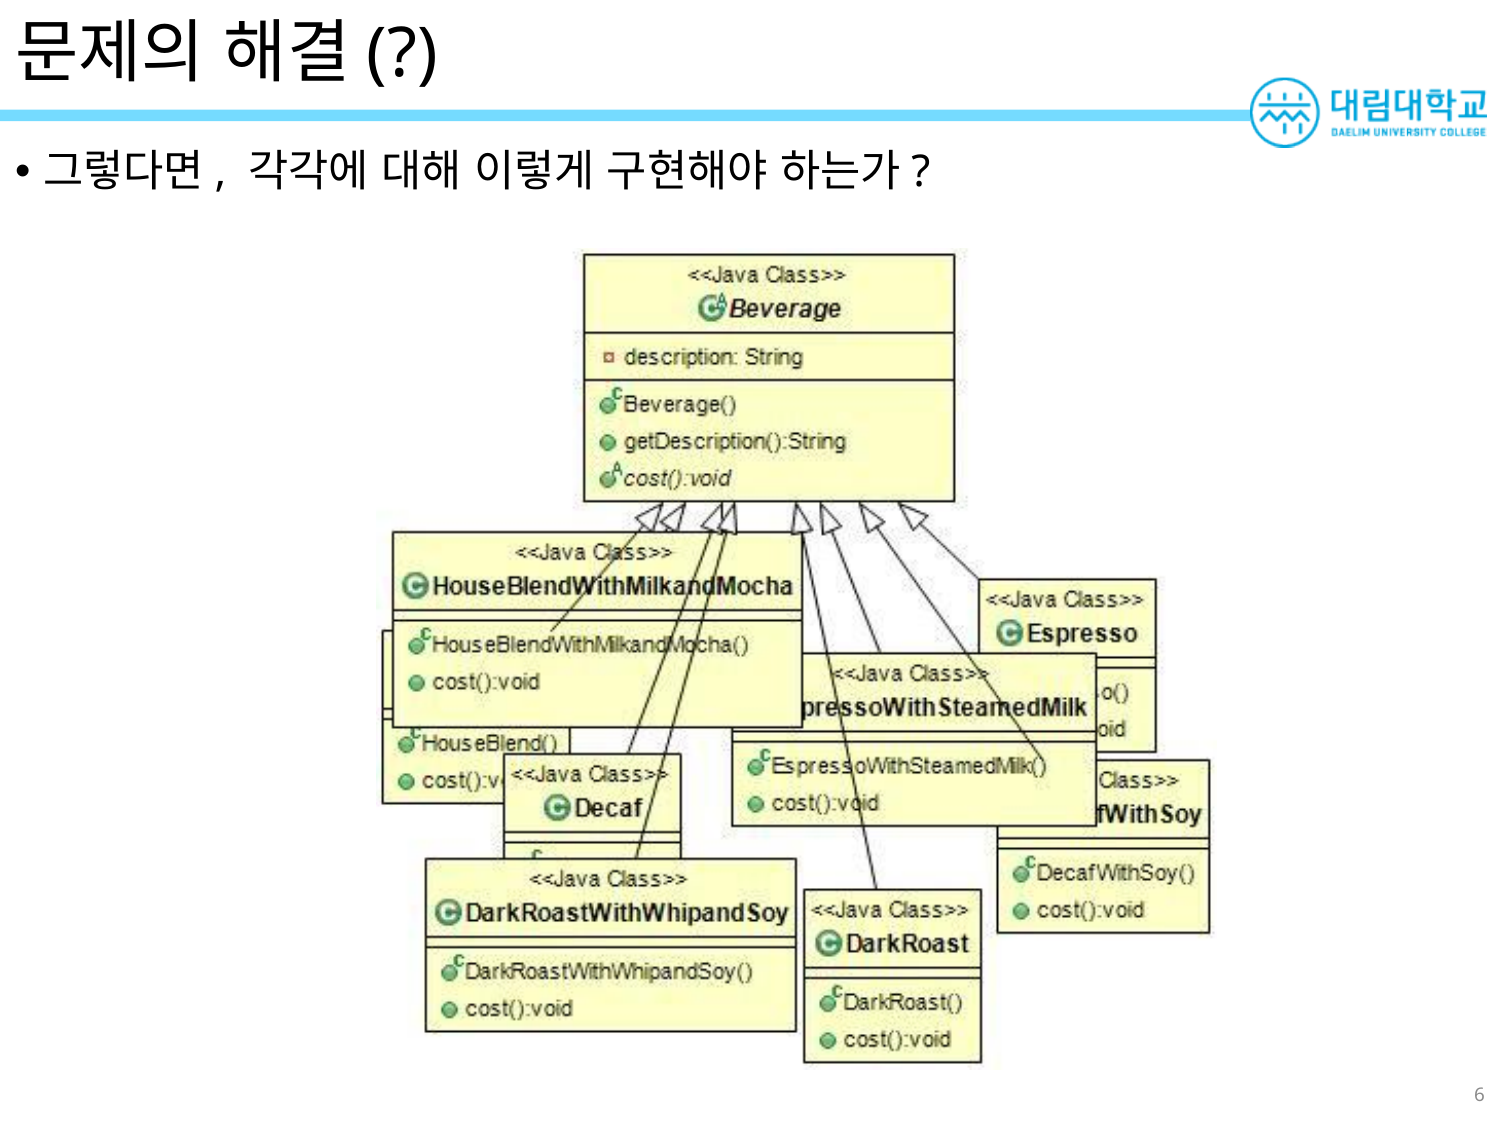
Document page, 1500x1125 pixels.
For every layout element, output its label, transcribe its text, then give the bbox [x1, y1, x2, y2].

picture [1250, 108, 1487, 141]
slide_number 6 [1162, 1065, 1500, 1125]
picture [376, 248, 1217, 1070]
list 그렇다면, 각각에 대해 이렇게 구현해야 하는가? [0, 141, 1500, 1070]
picture [1476, 108, 1487, 115]
title 문제의 해결(?) [0, 0, 1500, 108]
